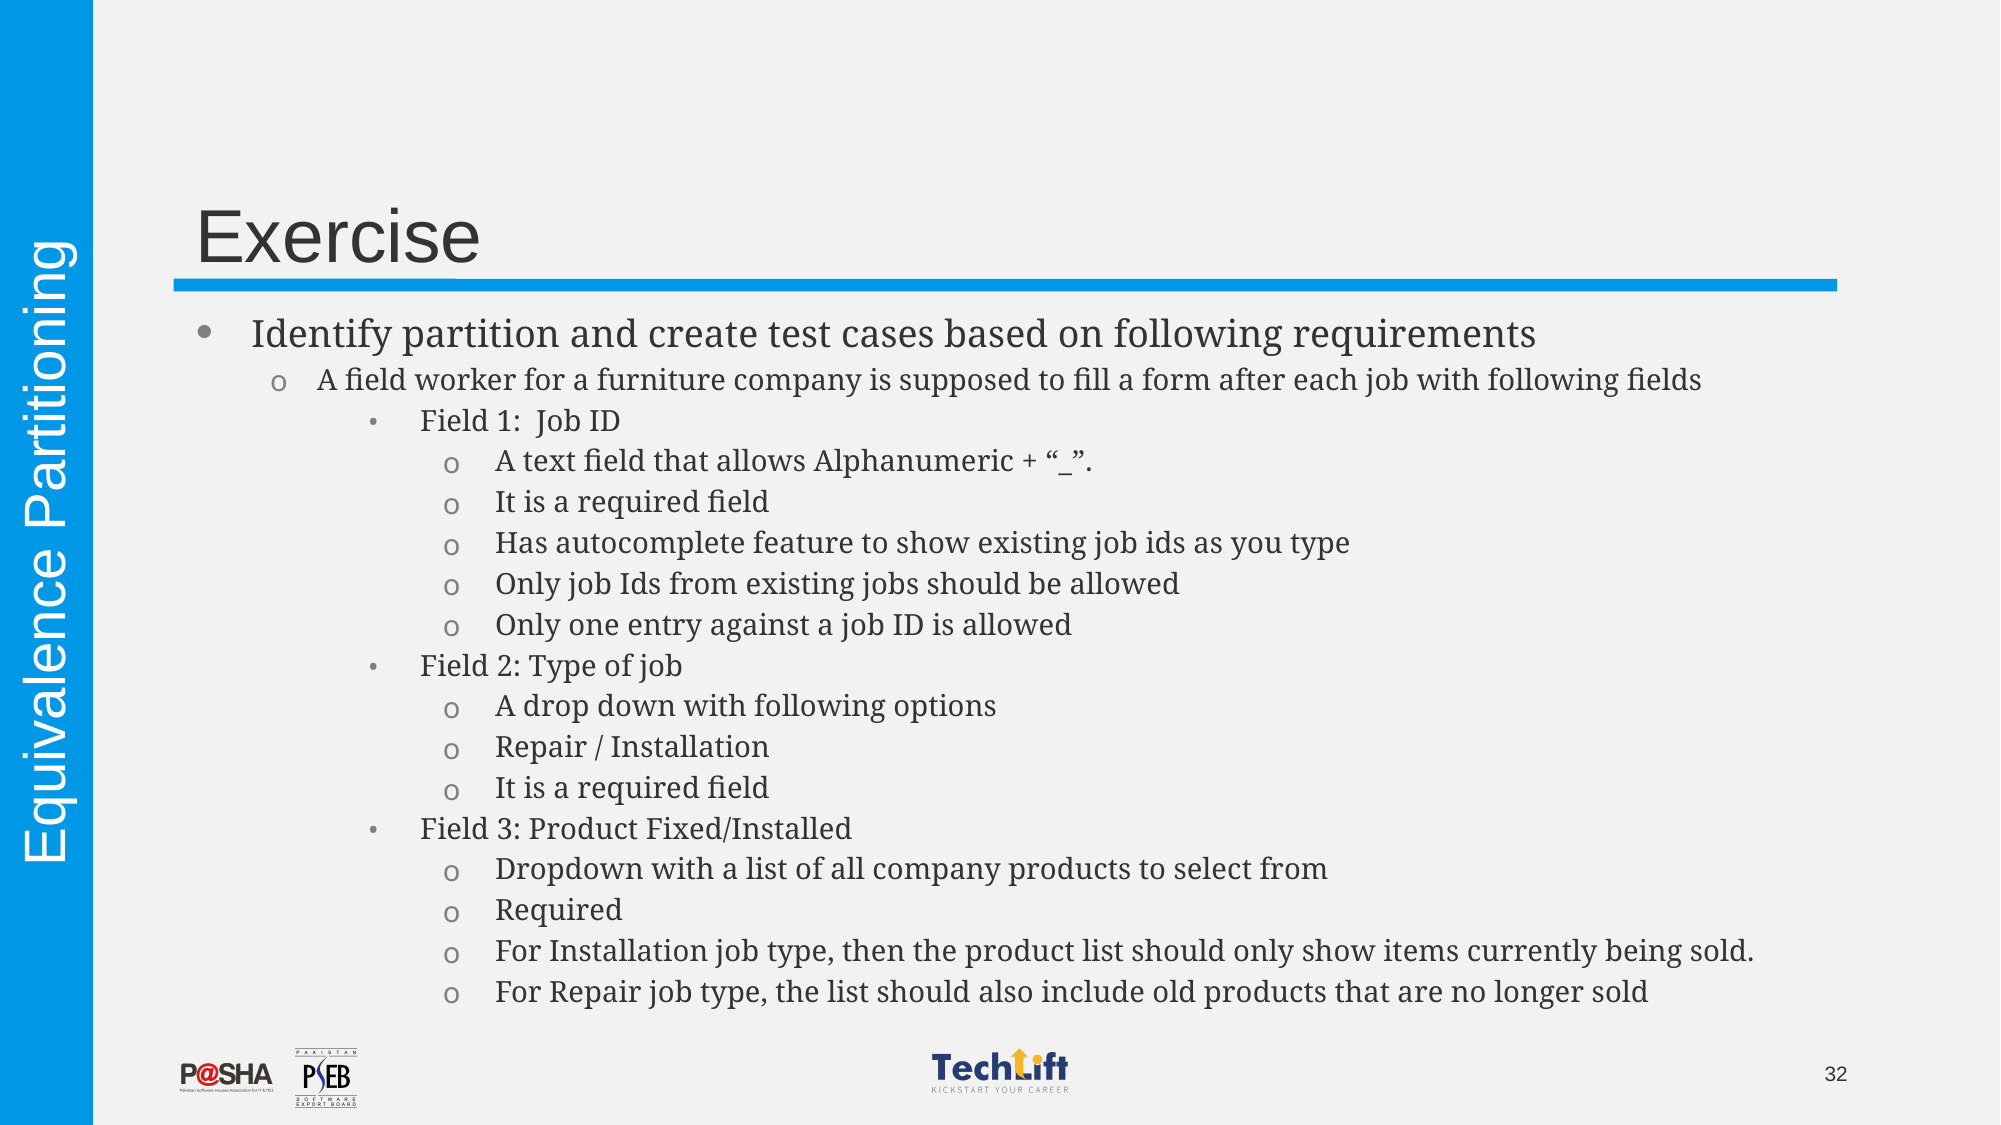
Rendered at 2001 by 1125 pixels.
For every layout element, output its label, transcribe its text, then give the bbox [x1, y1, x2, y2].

slide_number 32 [1412, 1042, 1863, 1103]
title Equivalence Partitioning [9, 47, 85, 1059]
picture [932, 1048, 1068, 1093]
title Exercise [180, 47, 1830, 285]
list Identify partition and create test cases based on following requirements A field worker for a furniture company is supposed to fill a form after each job with following fields Field 1: Job ID A text field that allows Alphanumeric + “_”. It is a required field Has autocomplete feature to show existing job ids as you type Only job Ids from existing jobs should be allowed Only one entry against a job ID is allowed Field 2: Type of job A drop down with following options Repair / Installation It is a required field Field 3: Product Fixed/Installed Dropdown with a list of all company products to select from Required For Installation job type, then the product list should only show items currently being sold. For Repair job type, the list should also include old products that are no longer sold [180, 302, 1830, 963]
picture [180, 1063, 274, 1093]
picture [295, 1048, 357, 1108]
